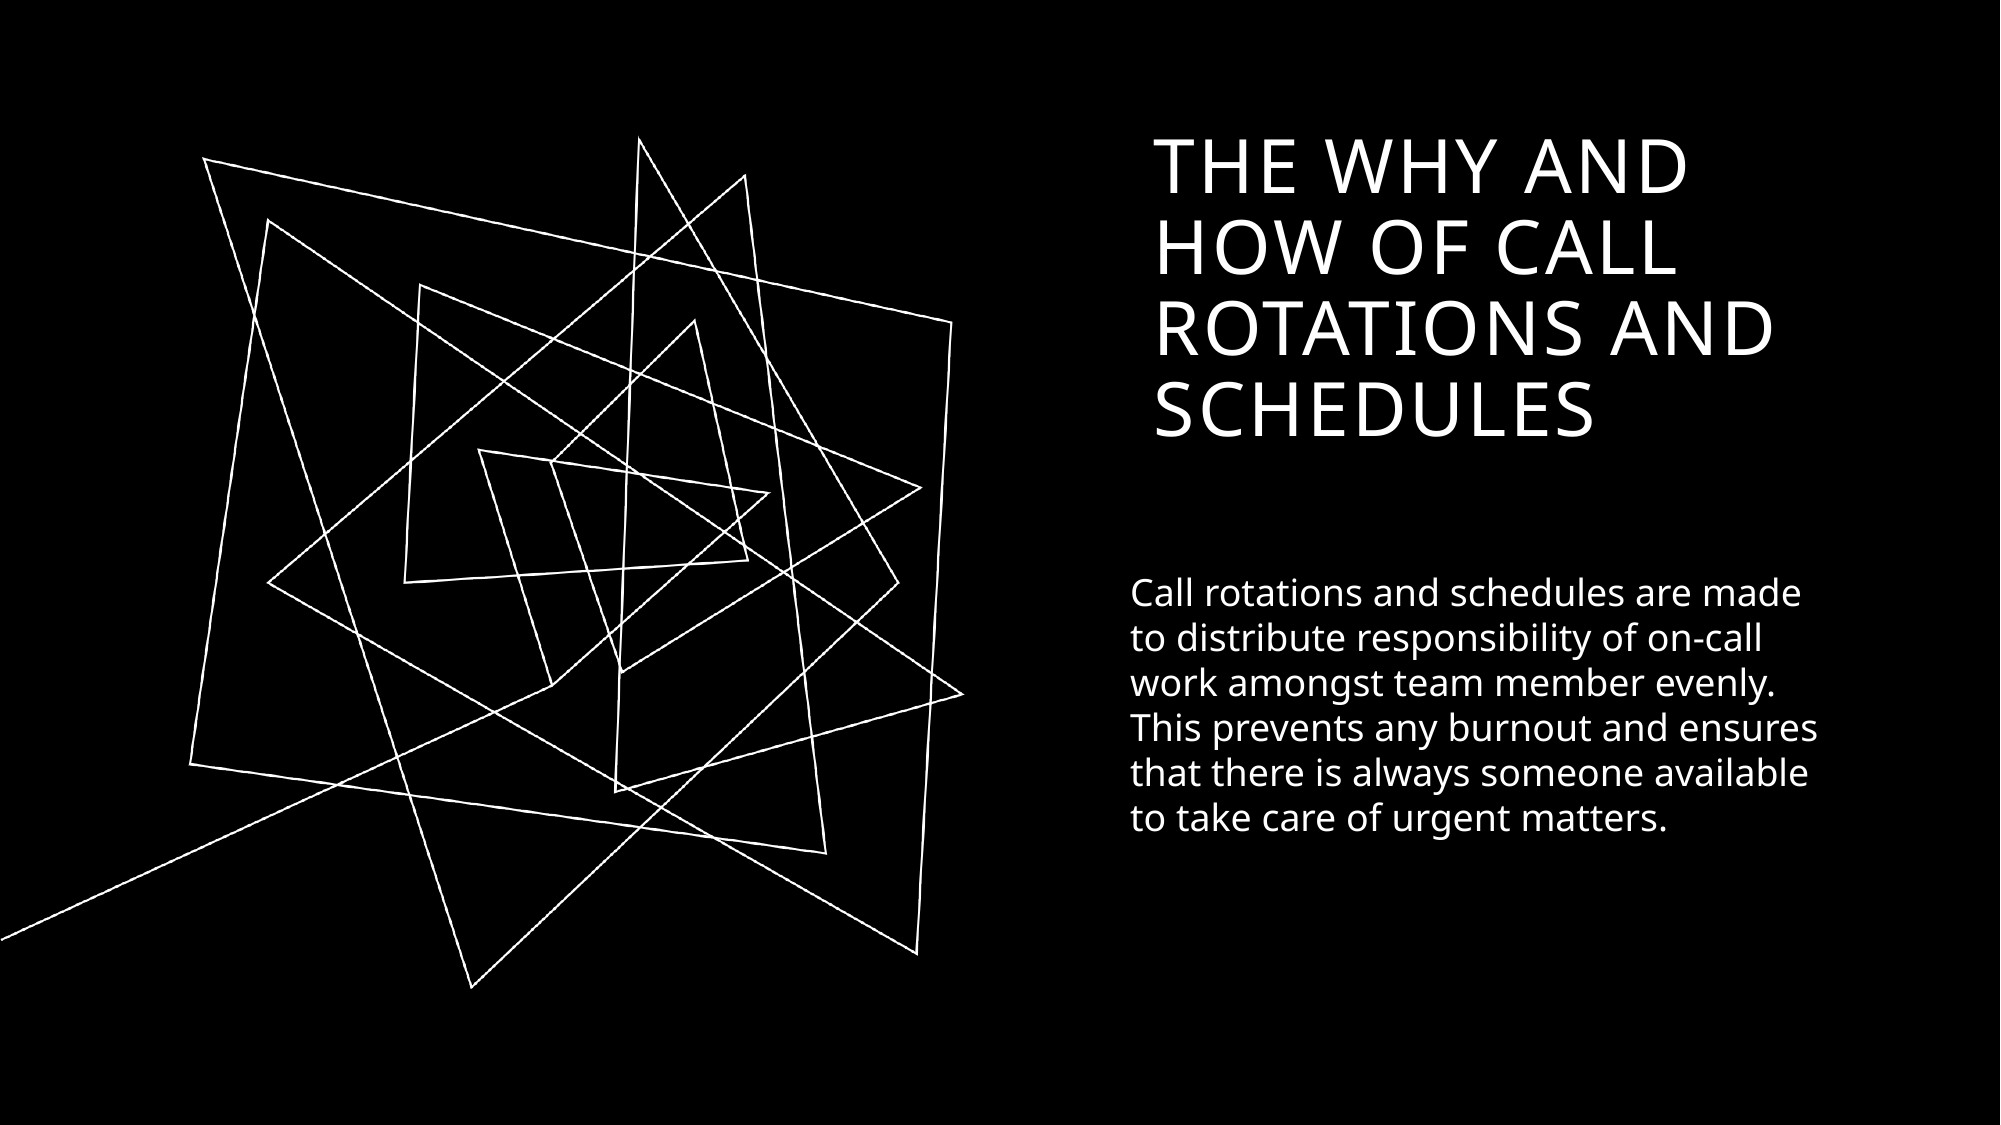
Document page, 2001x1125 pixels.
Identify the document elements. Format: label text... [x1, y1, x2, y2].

picture [0, 135, 965, 989]
title The why and how of call rotations and schedules [1138, 121, 1825, 461]
text_box Call rotations and schedules are made to distribute responsibility of on-call work amongst team member evenly. This prevents any burnout and ensures that there is always someone available to take care of urgent matters. [1115, 561, 1858, 847]
